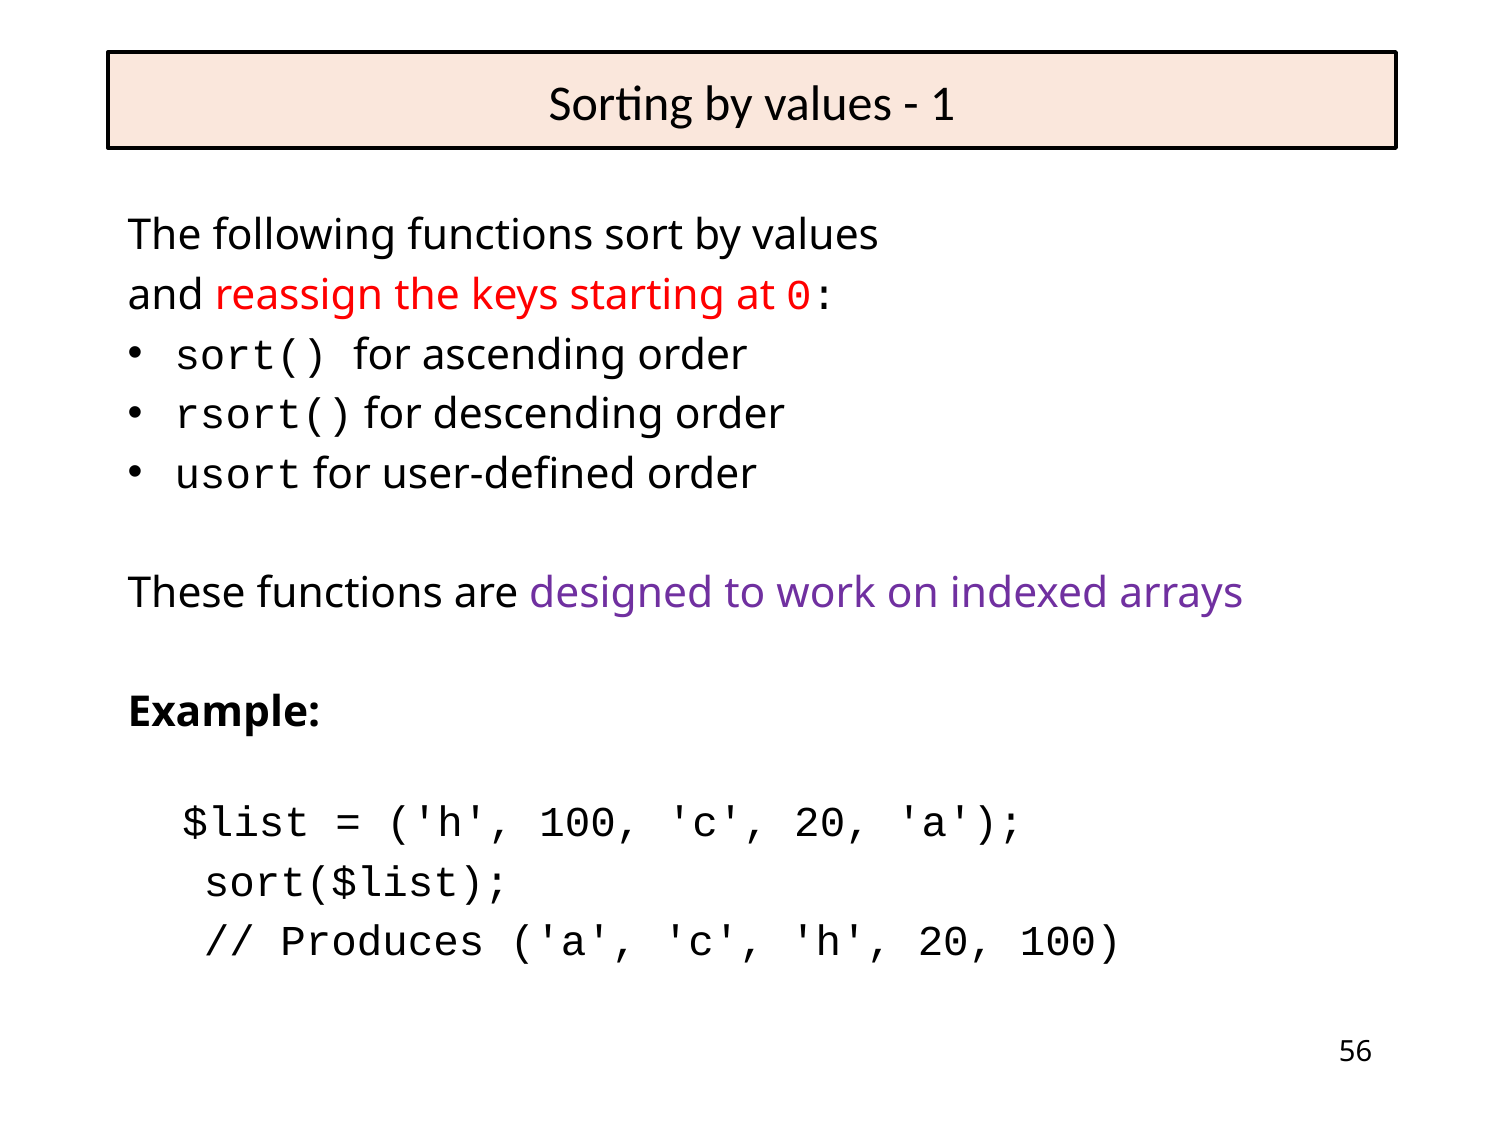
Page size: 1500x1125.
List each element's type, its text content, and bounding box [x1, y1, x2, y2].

list The following functions sort by values and reassign the keys starting at 0: sort() for ascending order rsort() for descending order usort for user-defined order These functions are designed to work on indexed arrays Example: $list = ('h', 100, 'c', 20, 'a'); sort($list); // Produces ('a', 'c', 'h', 20, 100) [112, 200, 1388, 975]
slide_number 56 [1074, 1025, 1388, 1100]
title Sorting by values - 1 [106, 50, 1398, 150]
